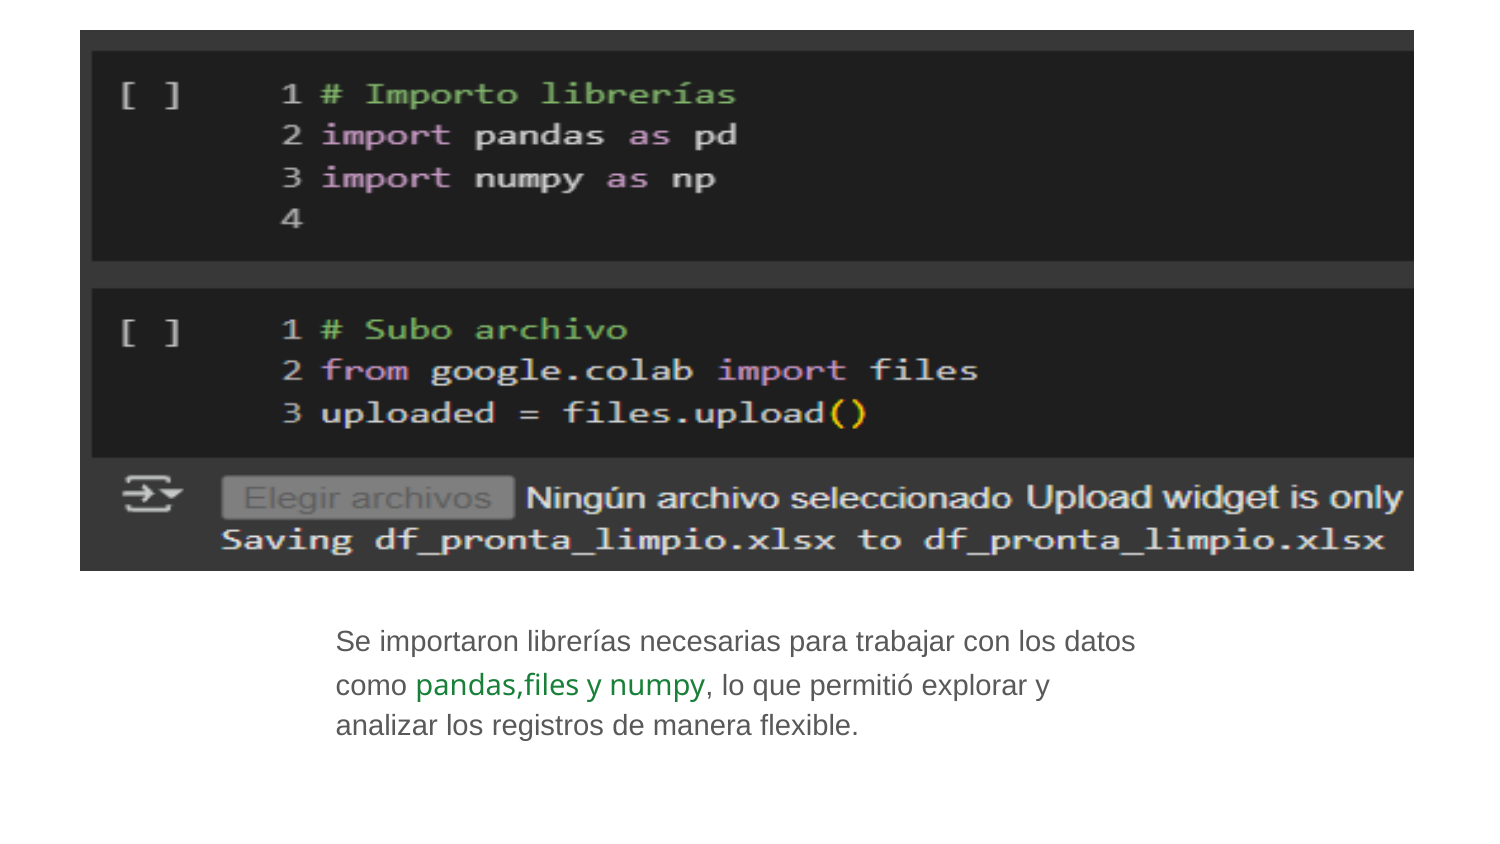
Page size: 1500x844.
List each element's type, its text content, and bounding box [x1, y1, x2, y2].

picture [80, 30, 1414, 572]
subtitle Se importaron librerías necesarias para trabajar con los datos como pandas,files y numpy, lo que permitió explorar y analizar los registros de manera flexible. [320, 605, 1174, 783]
